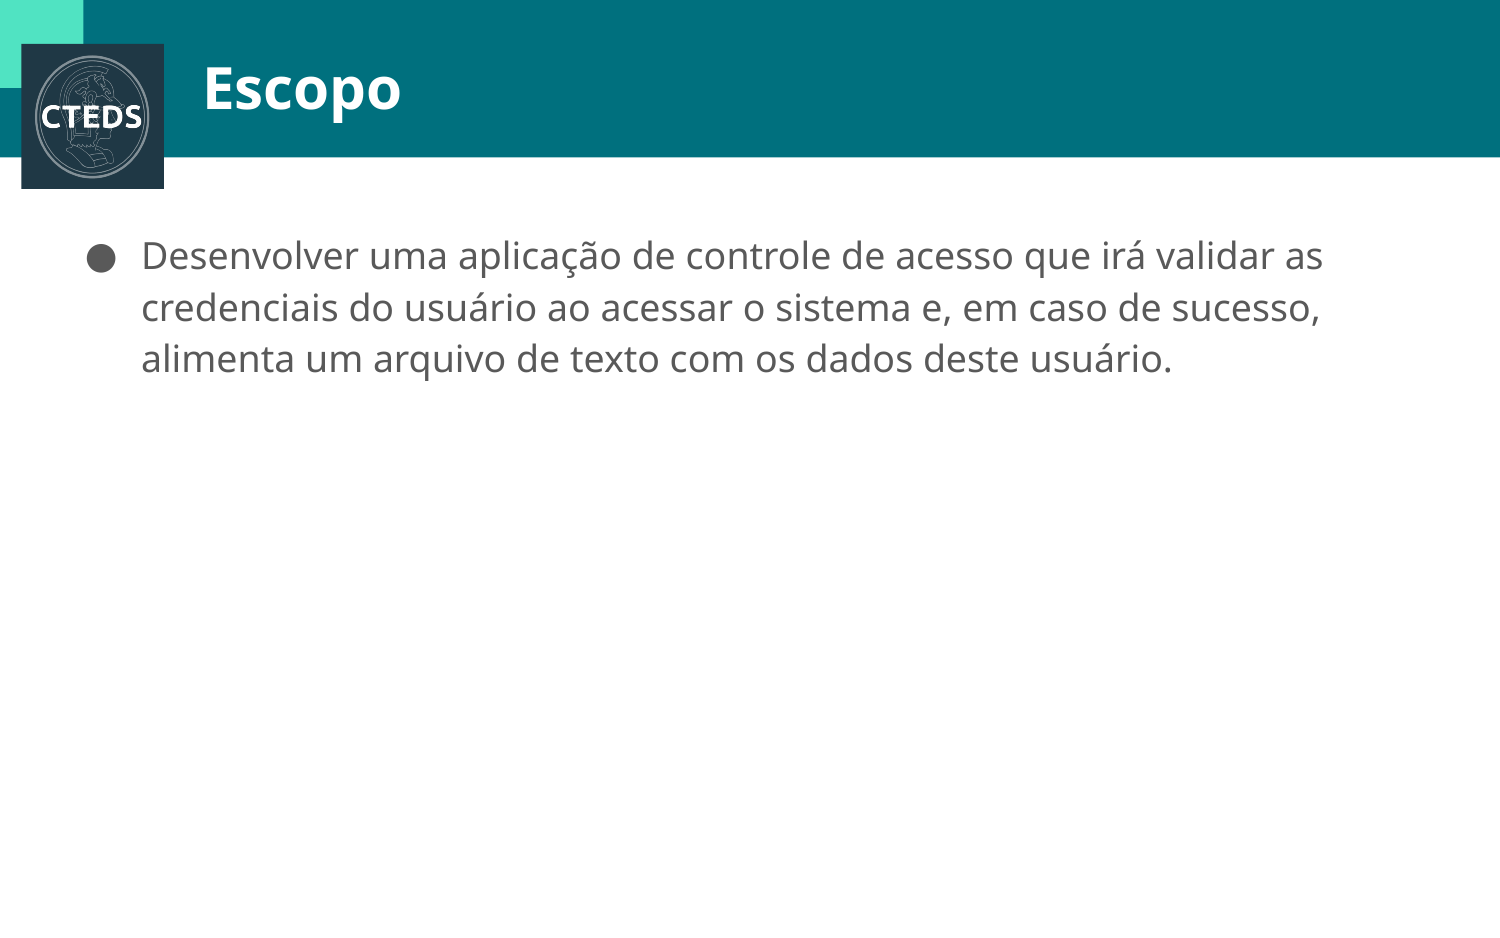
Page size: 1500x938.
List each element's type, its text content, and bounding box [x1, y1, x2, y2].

picture [27, 51, 158, 182]
list Desenvolver uma aplicação de controle de acesso que irá validar as credenciais do usuário ao acessar o sistema e, em caso de sucesso, alimenta um arquivo de texto com os dados deste usuário. [51, 210, 1449, 833]
title Escopo [187, 36, 1449, 141]
